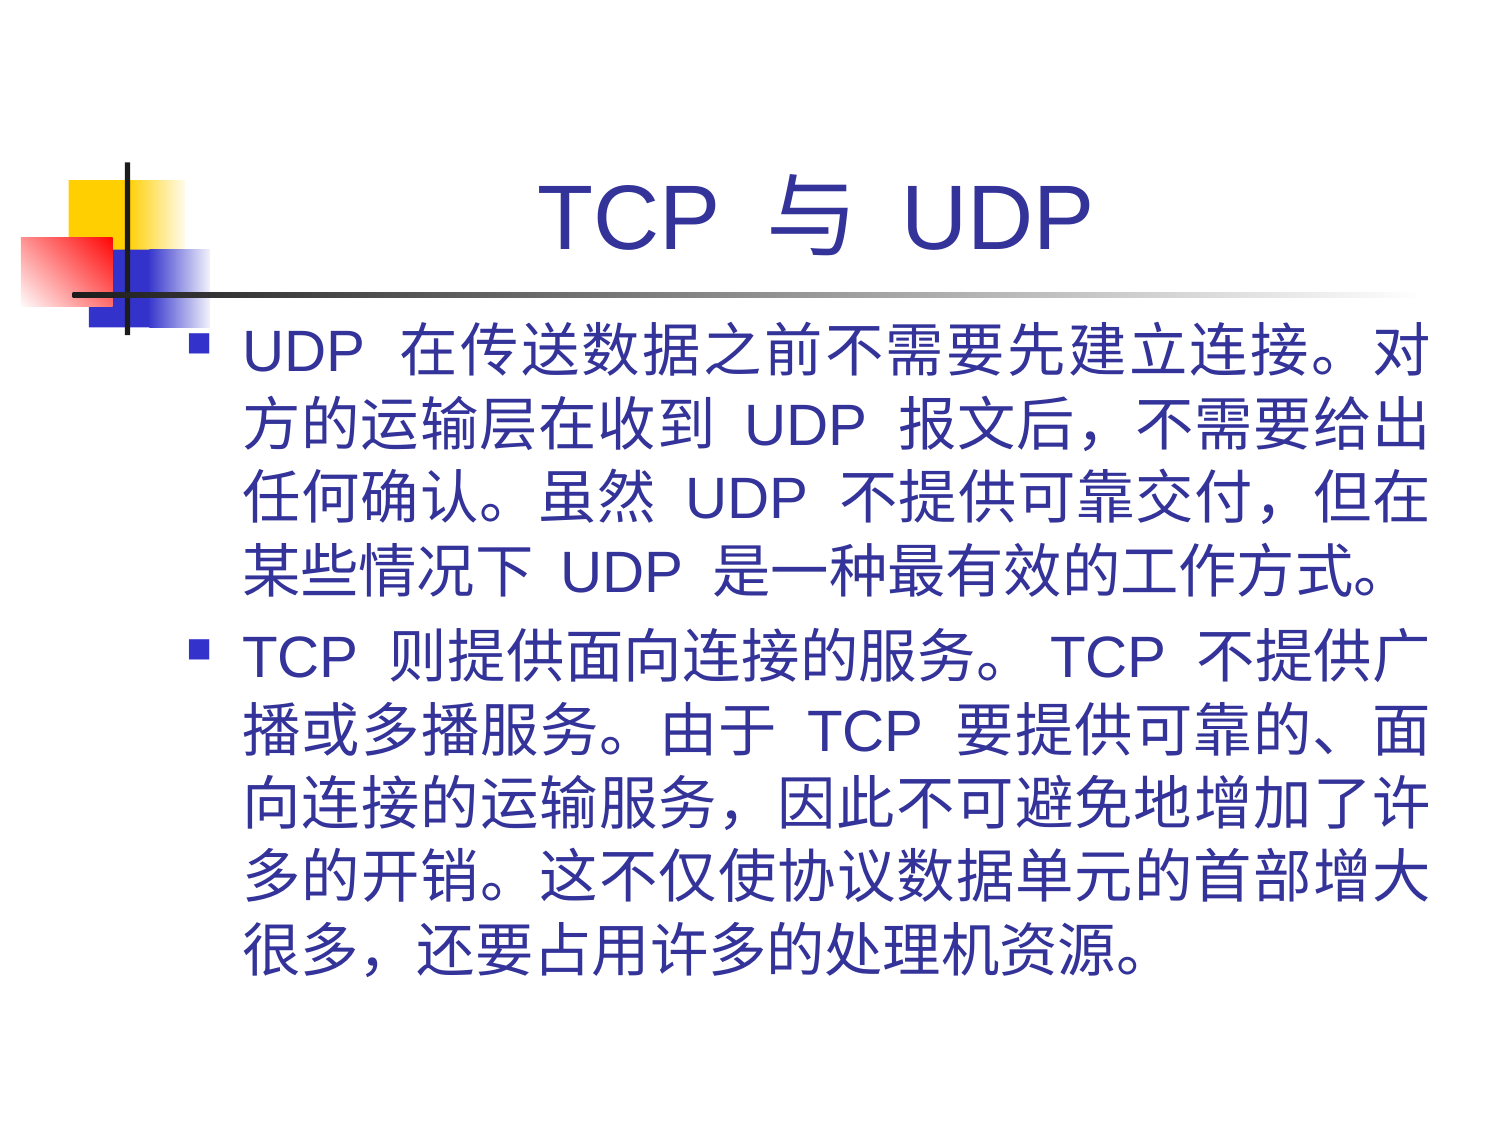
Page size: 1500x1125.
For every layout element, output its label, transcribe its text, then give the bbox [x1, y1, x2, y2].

title TCP 与 UDP [188, 35, 1468, 275]
list UDP 在传送数据之前不需要先建立连接。对方的运输层在收到 UDP 报文后，不需要给出任何确认。虽然 UDP 不提供可靠交付，但在某些情况下 UDP 是一种最有效的工作方式。 TCP 则提供面向连接的服务。TCP 不提供广播或多播服务。由于 TCP 要提供可靠的、面向连接的运输服务，因此不可避免地增加了许多的开销。这不仅使协议数据单元的首部增大很多，还要占用许多的处理机资源。 [171, 302, 1447, 1071]
